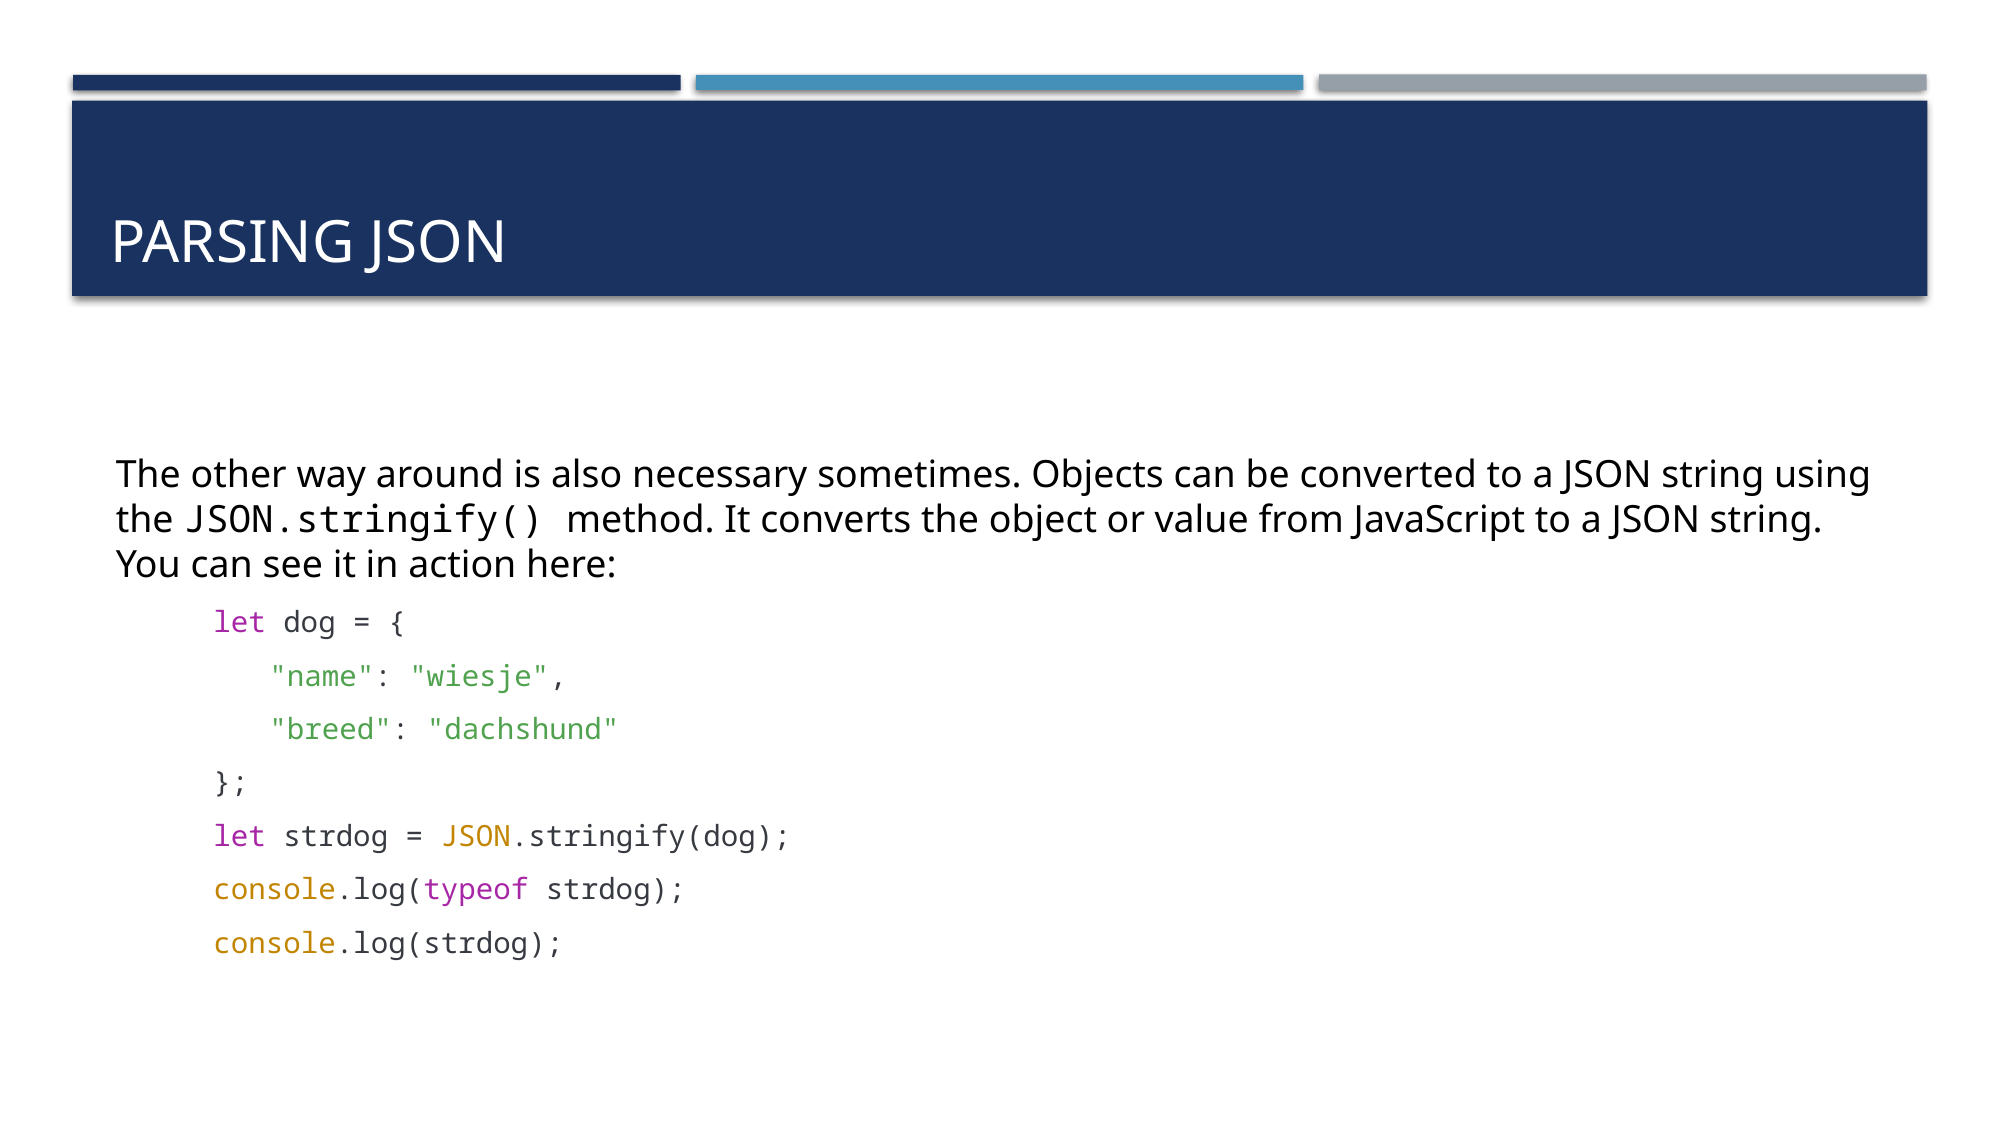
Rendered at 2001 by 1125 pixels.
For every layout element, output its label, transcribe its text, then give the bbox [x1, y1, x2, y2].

list The other way around is also necessary sometimes. Objects can be converted to a JSON string using the JSON.stringify() method. It converts the object or value from JavaScript to a JSON string. You can see it in action here: let dog = { "name": "wiesje", "breed": "dachshund" }; let strdog = JSON.stringify(dog); console.log(typeof strdog); console.log(strdog); [100, 347, 1911, 1062]
title Parsing JSON [95, 115, 1905, 282]
